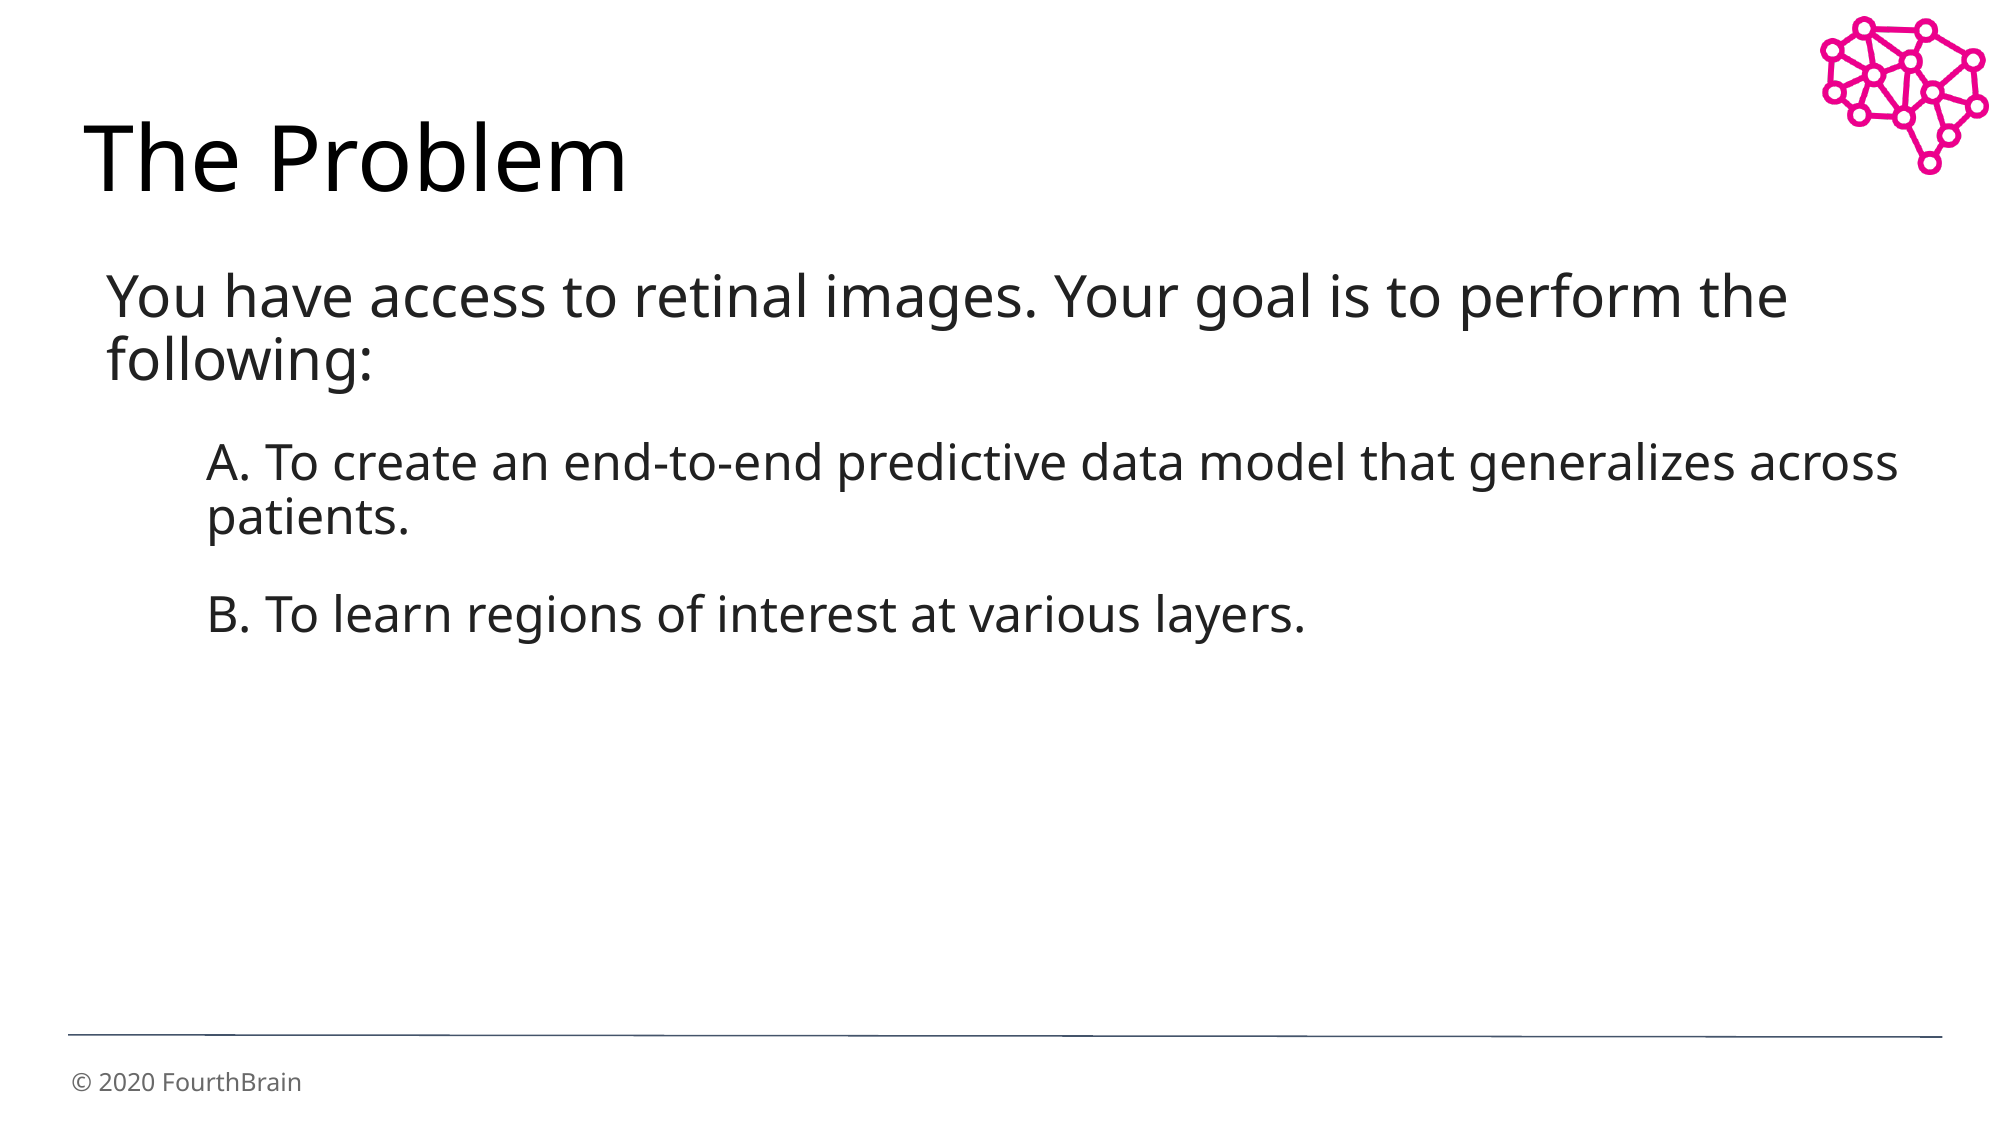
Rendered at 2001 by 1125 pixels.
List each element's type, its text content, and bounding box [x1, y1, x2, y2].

title The Problem [68, 97, 1932, 223]
list You have access to retinal images. Your goal is to perform the following: A. To create an end-to-end predictive data model that generalizes across patients. B. To learn regions of interest at various layers. [68, 252, 1932, 1000]
picture [1820, 16, 1989, 175]
